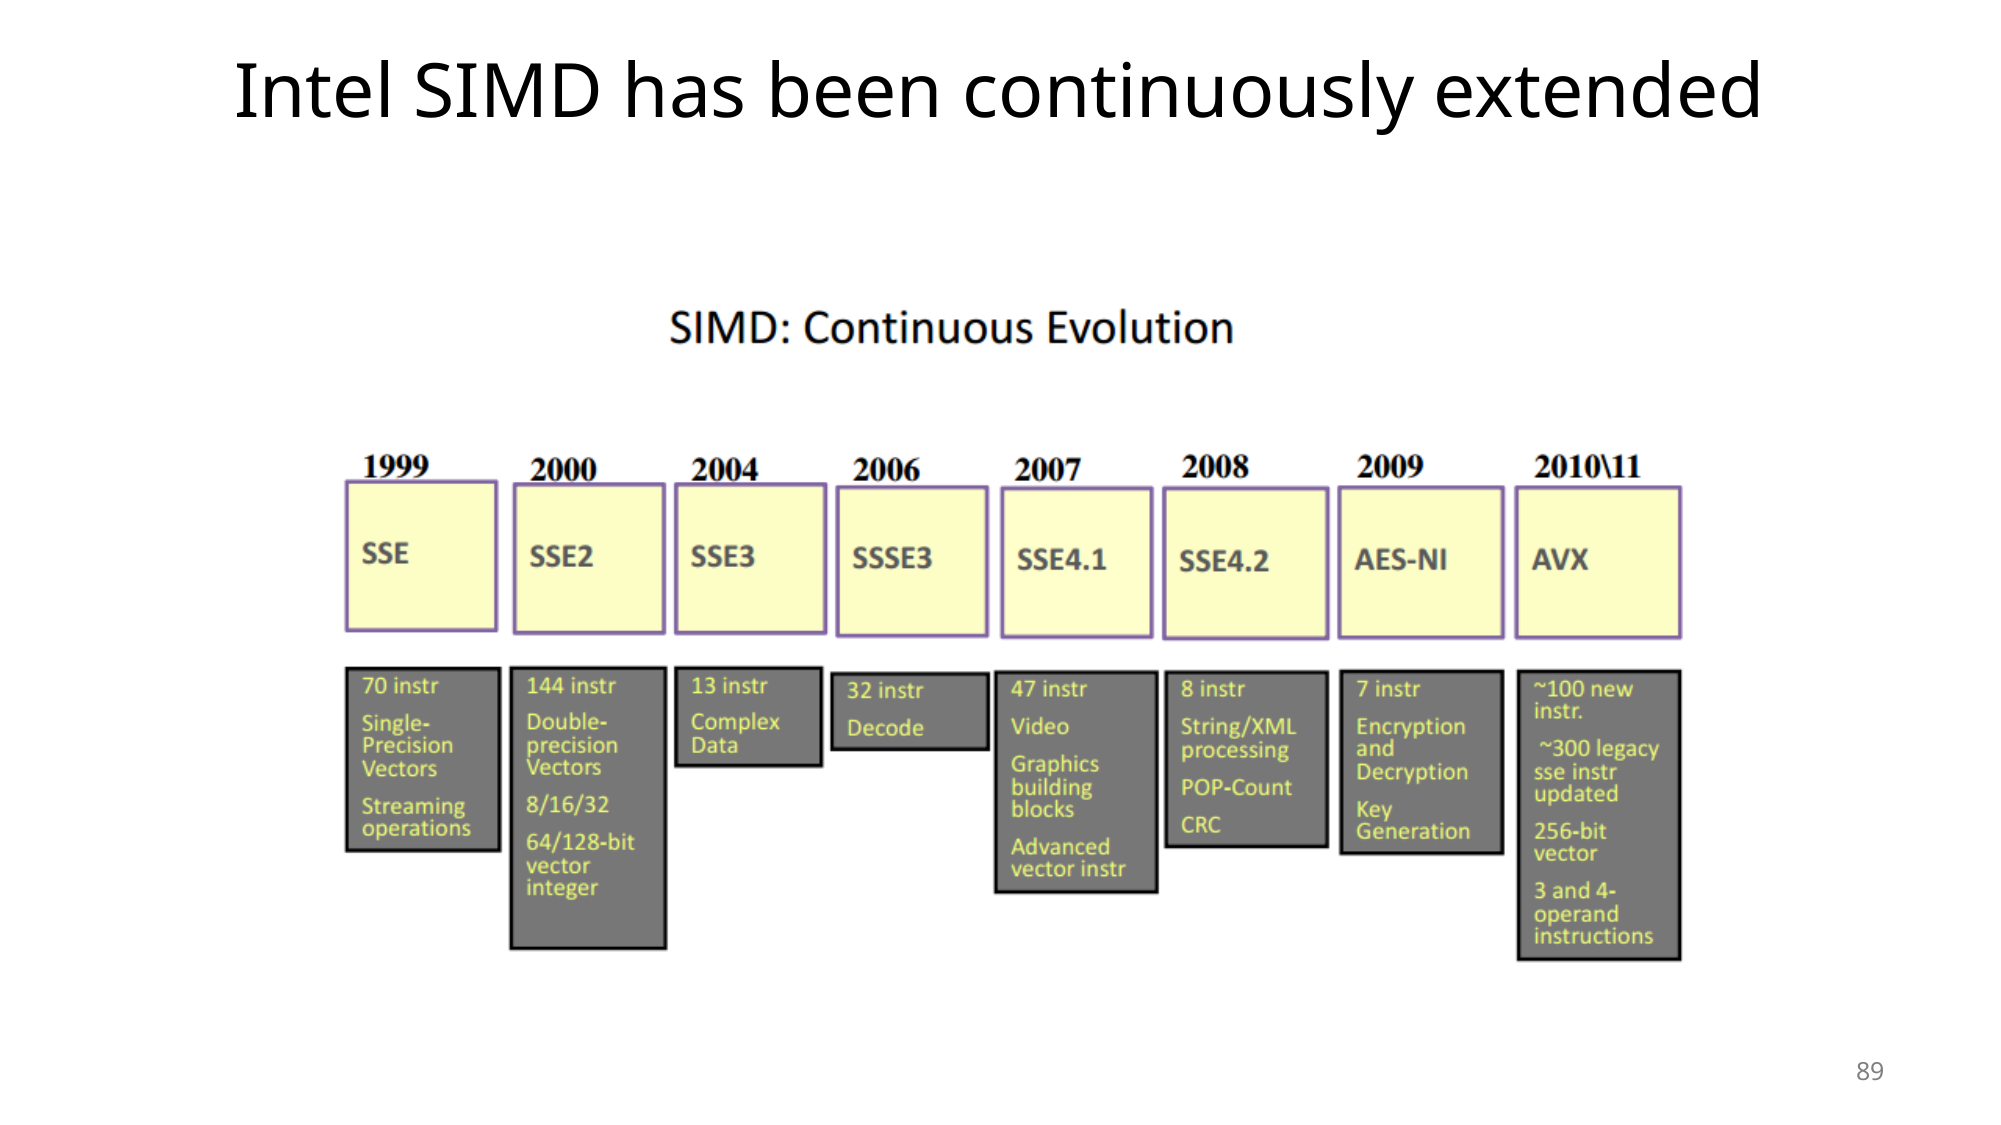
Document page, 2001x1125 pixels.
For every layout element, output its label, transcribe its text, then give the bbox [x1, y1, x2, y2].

slide_number 89 [1749, 1042, 1900, 1103]
title Intel SIMD has been continuously extended [99, 37, 1900, 150]
picture [324, 262, 1705, 972]
